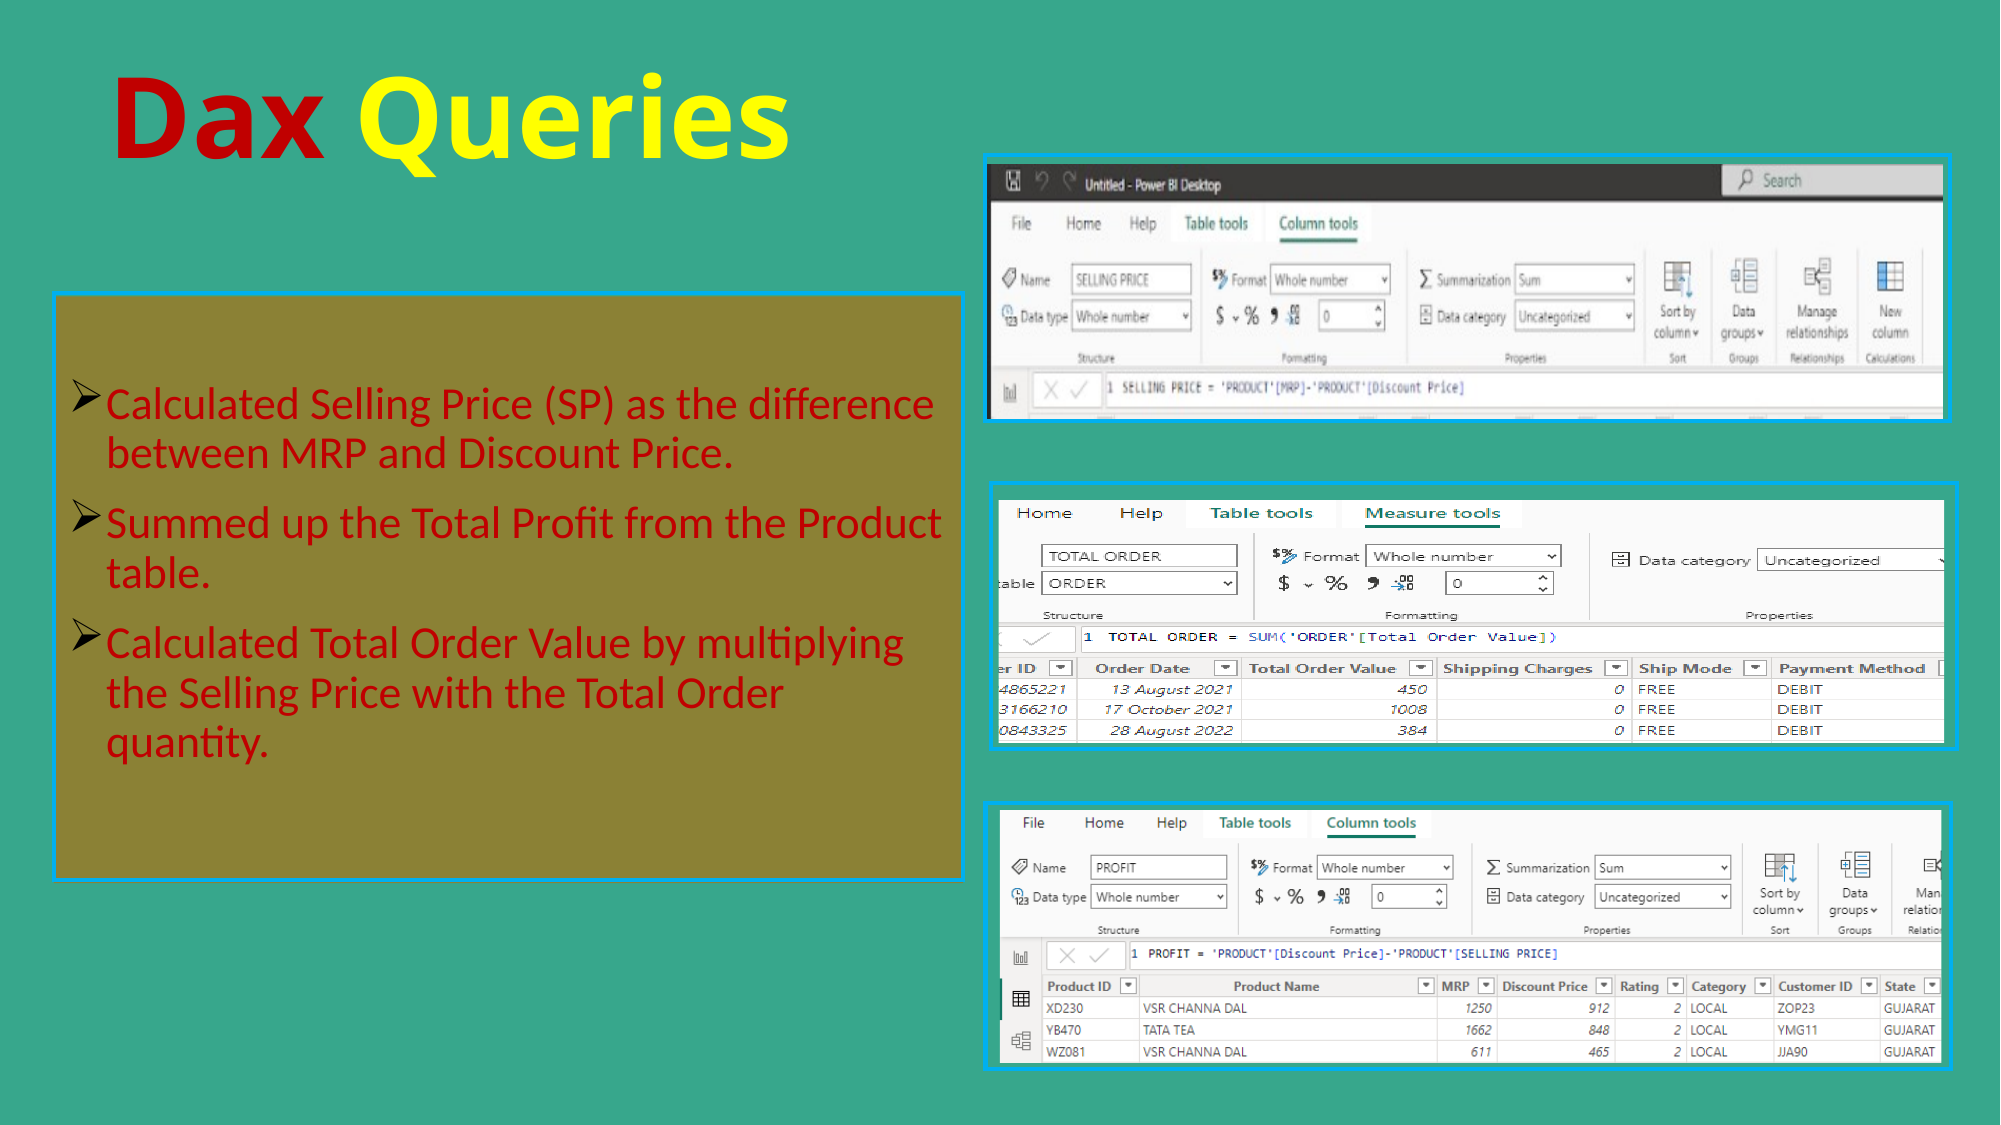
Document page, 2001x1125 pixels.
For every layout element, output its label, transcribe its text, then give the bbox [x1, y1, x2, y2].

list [987, 164, 1943, 419]
text_box [984, 154, 1951, 422]
title Dax Queries [93, 39, 1902, 190]
text_box [984, 802, 1952, 1070]
picture [998, 500, 1945, 743]
text_box [990, 482, 1958, 750]
text_box [53, 292, 964, 881]
picture [999, 809, 1942, 1063]
